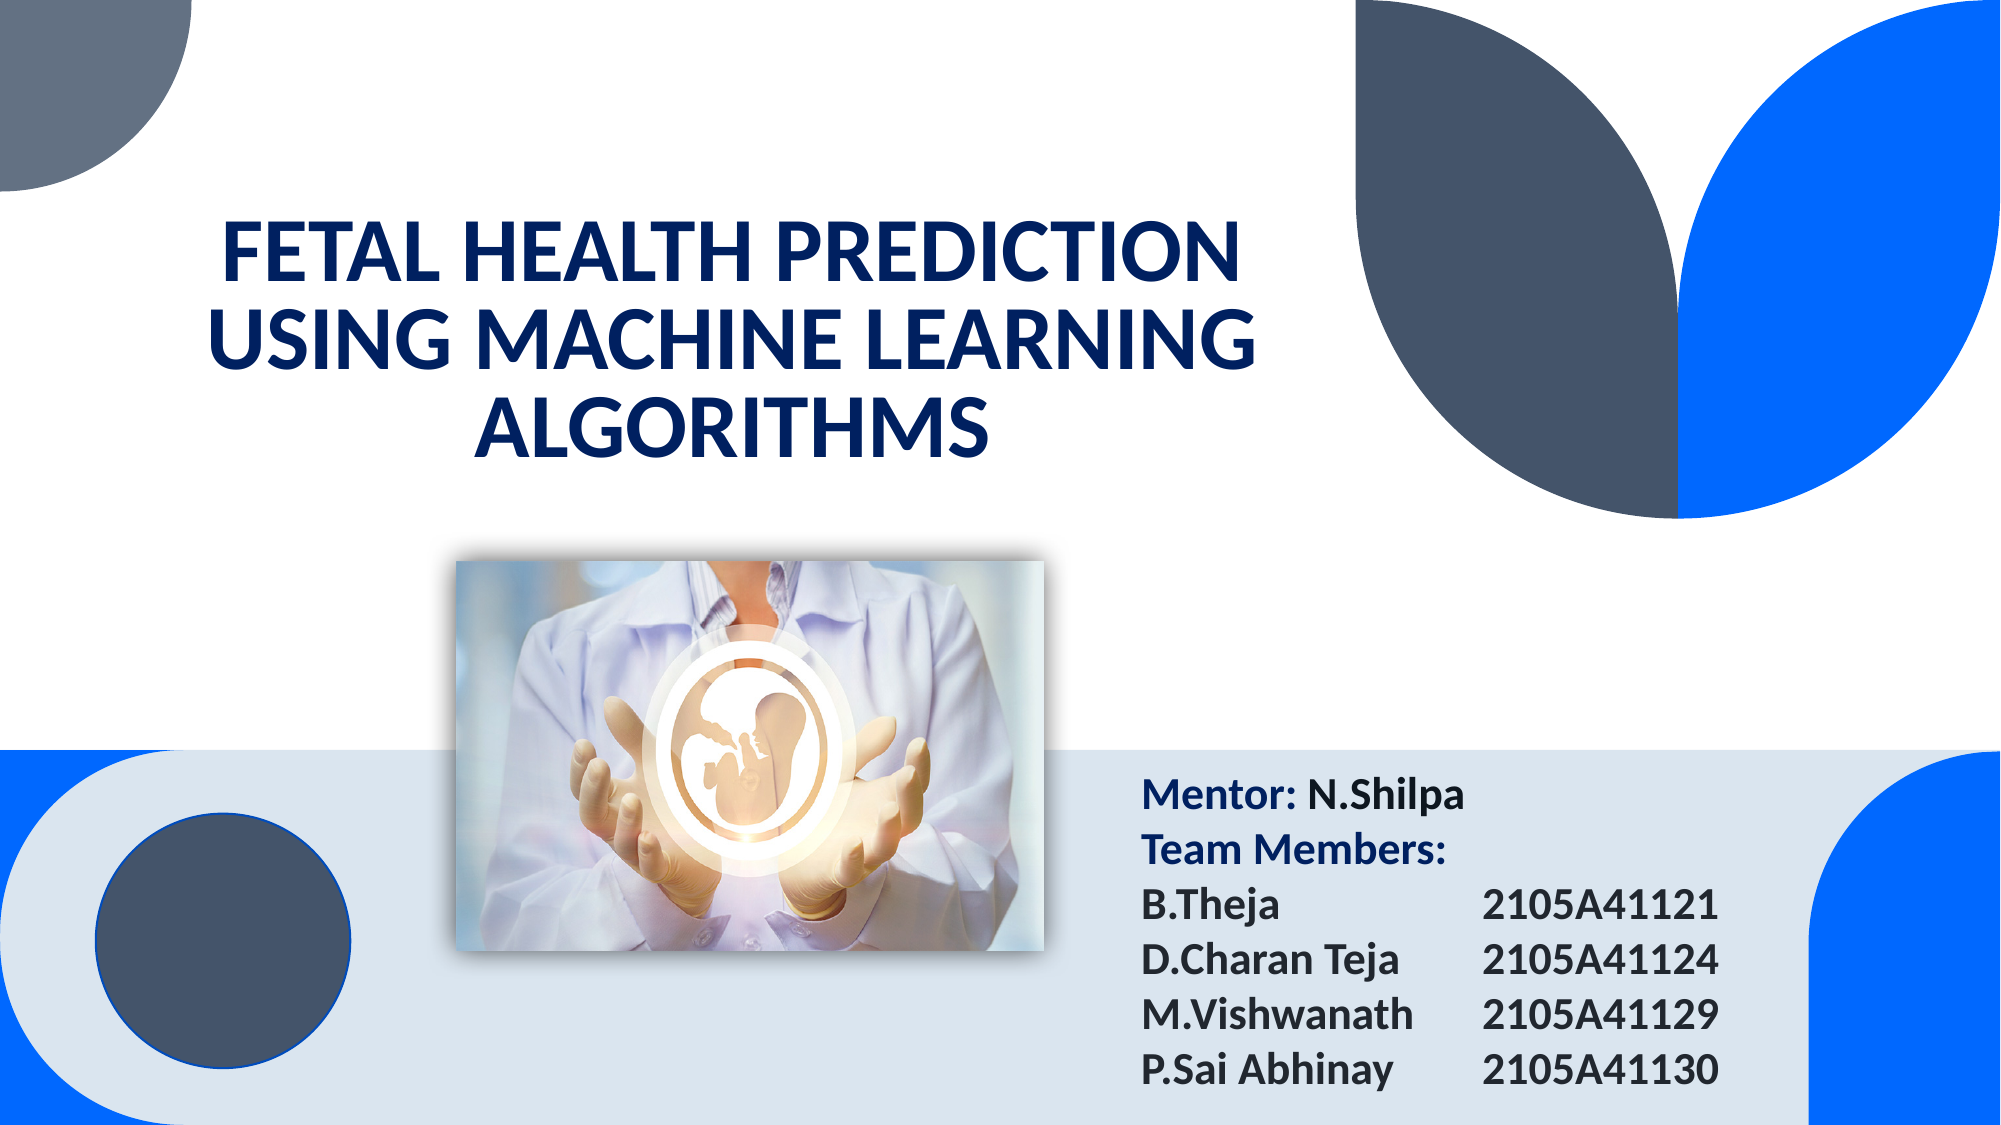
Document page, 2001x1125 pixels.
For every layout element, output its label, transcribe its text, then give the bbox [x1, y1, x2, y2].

text_box Mentor: N.Shilpa Team Members: B.Theja 2105A41121 D.Charan Teja 2105A41124 M.Vishwanath 2105A41129 P.Sai Abhinay 2105A41130 [1126, 756, 1780, 1101]
picture [456, 561, 1044, 951]
title FETAL HEALTH PREDICTION USING MACHINE LEARNING ALGORITHMS [80, 150, 1386, 483]
